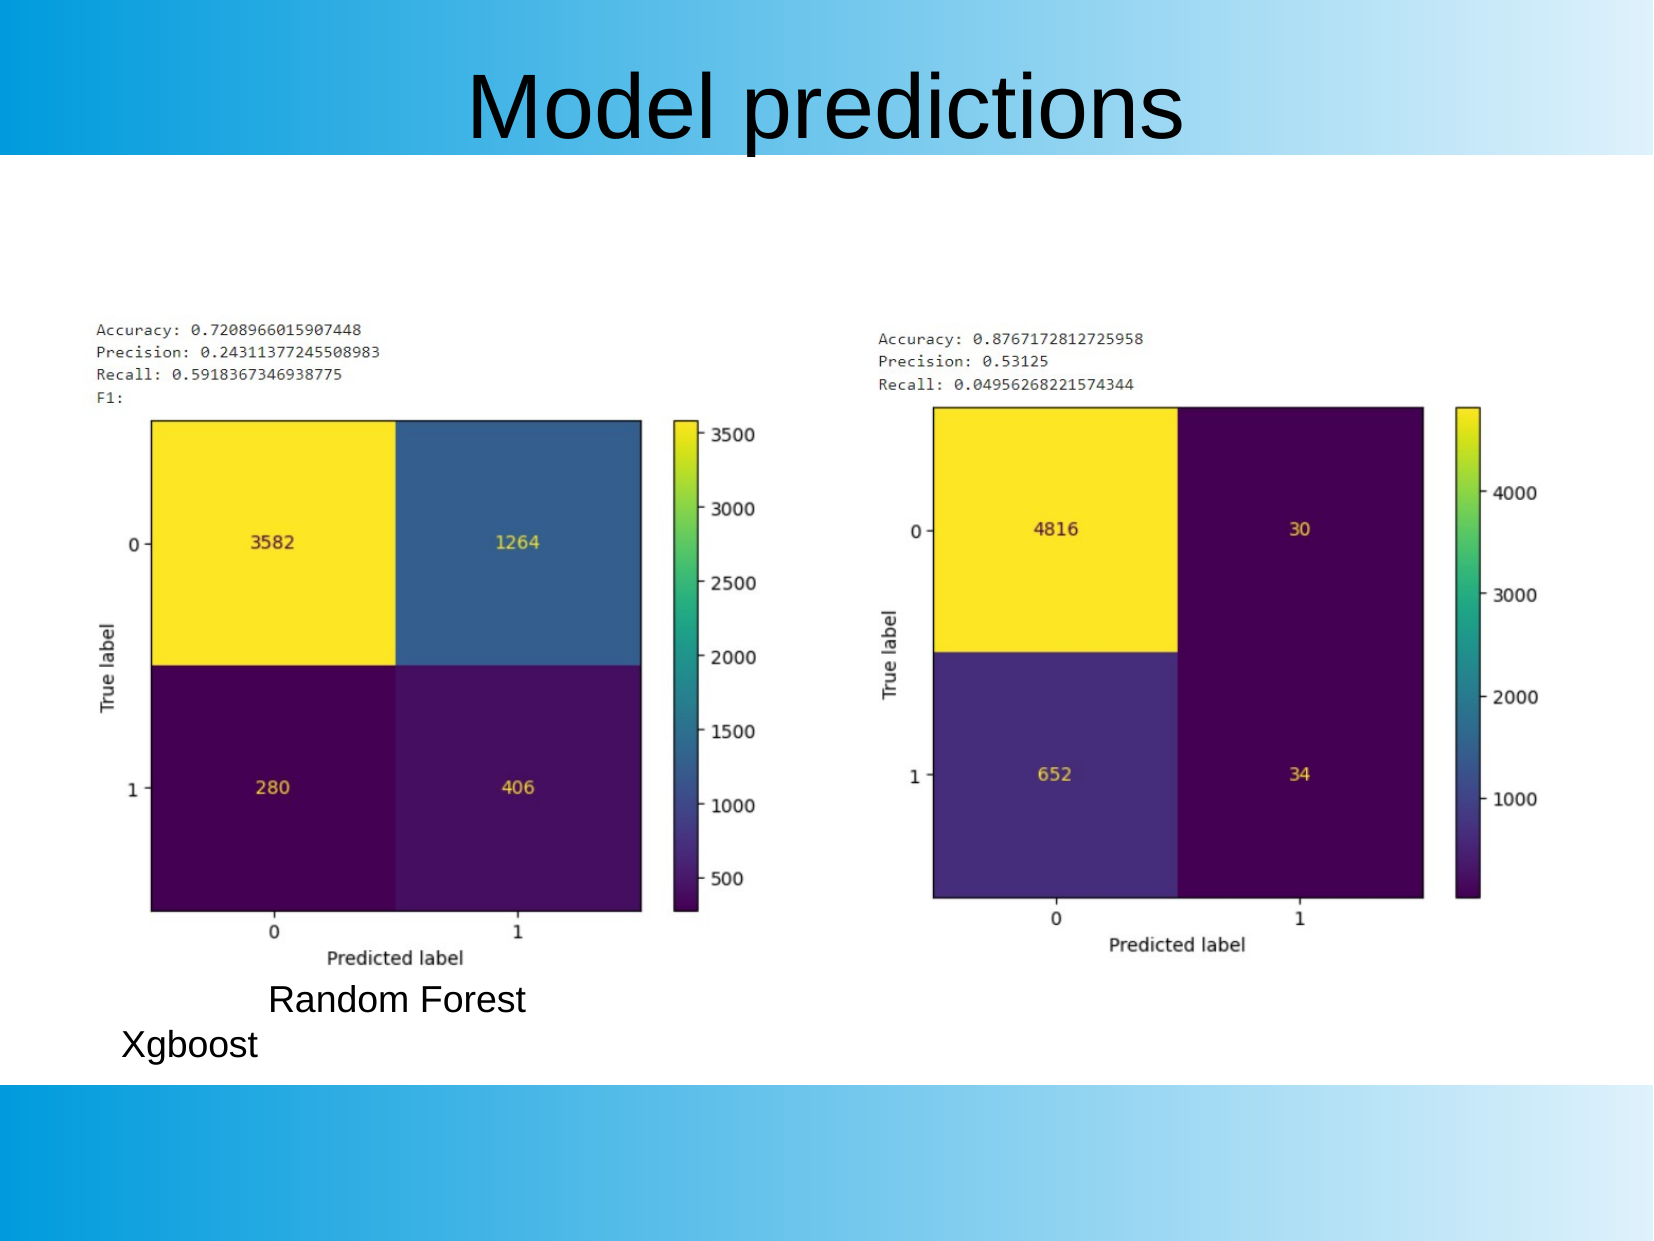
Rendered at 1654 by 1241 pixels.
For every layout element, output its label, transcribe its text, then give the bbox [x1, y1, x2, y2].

text_box Model predictions [82, 49, 1571, 154]
text_box Random Forest Xgboost [106, 922, 1595, 1063]
picture [844, 322, 1572, 977]
picture [82, 314, 810, 985]
